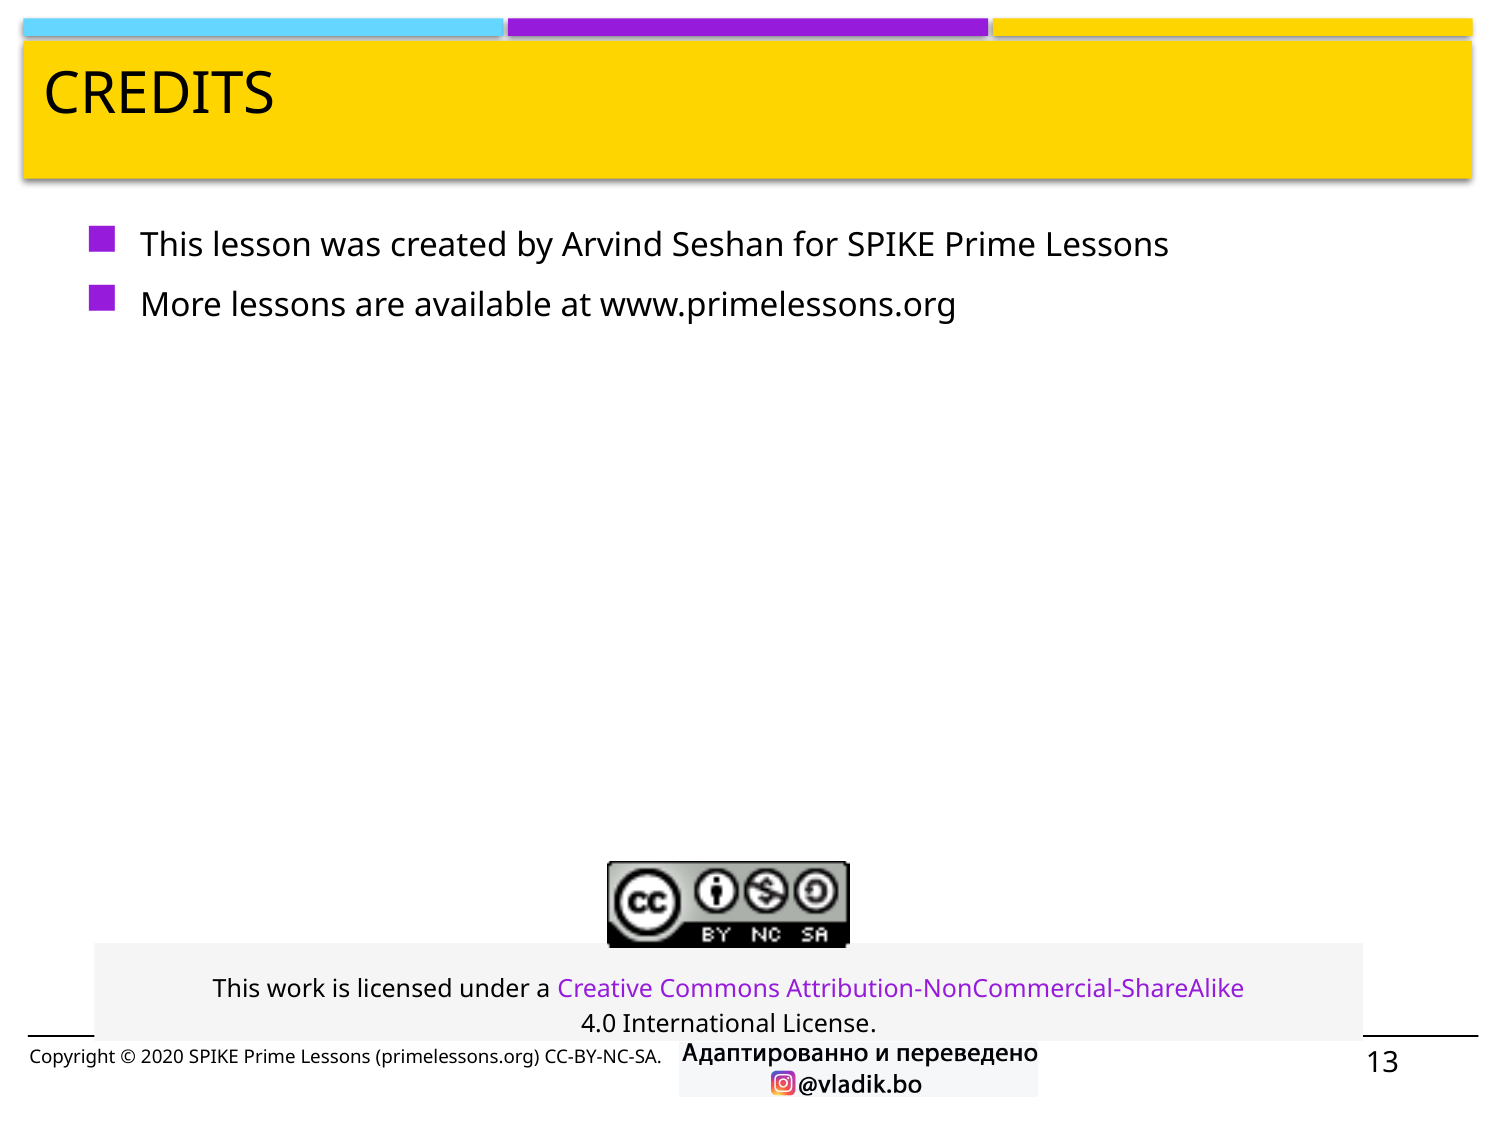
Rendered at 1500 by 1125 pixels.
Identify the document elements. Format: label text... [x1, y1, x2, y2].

picture [679, 1042, 1039, 1098]
footer Copyright © 2020 SPIKE Prime Lessons (primelessons.org) CC-BY-NC-SA. [14, 1036, 678, 1097]
text_box This work is licensed under a Creative Commons Attribution-NonCommercial-ShareAlike 4.0 International License. [94, 943, 1363, 1041]
title CREDITS [28, 48, 1464, 172]
picture [606, 861, 851, 948]
slide_number 13 [1351, 1036, 1478, 1097]
list This lesson was created by Arvind Seshan for SPIKE Prime Lessons More lessons are available at www.primelessons.org [75, 216, 1428, 405]
